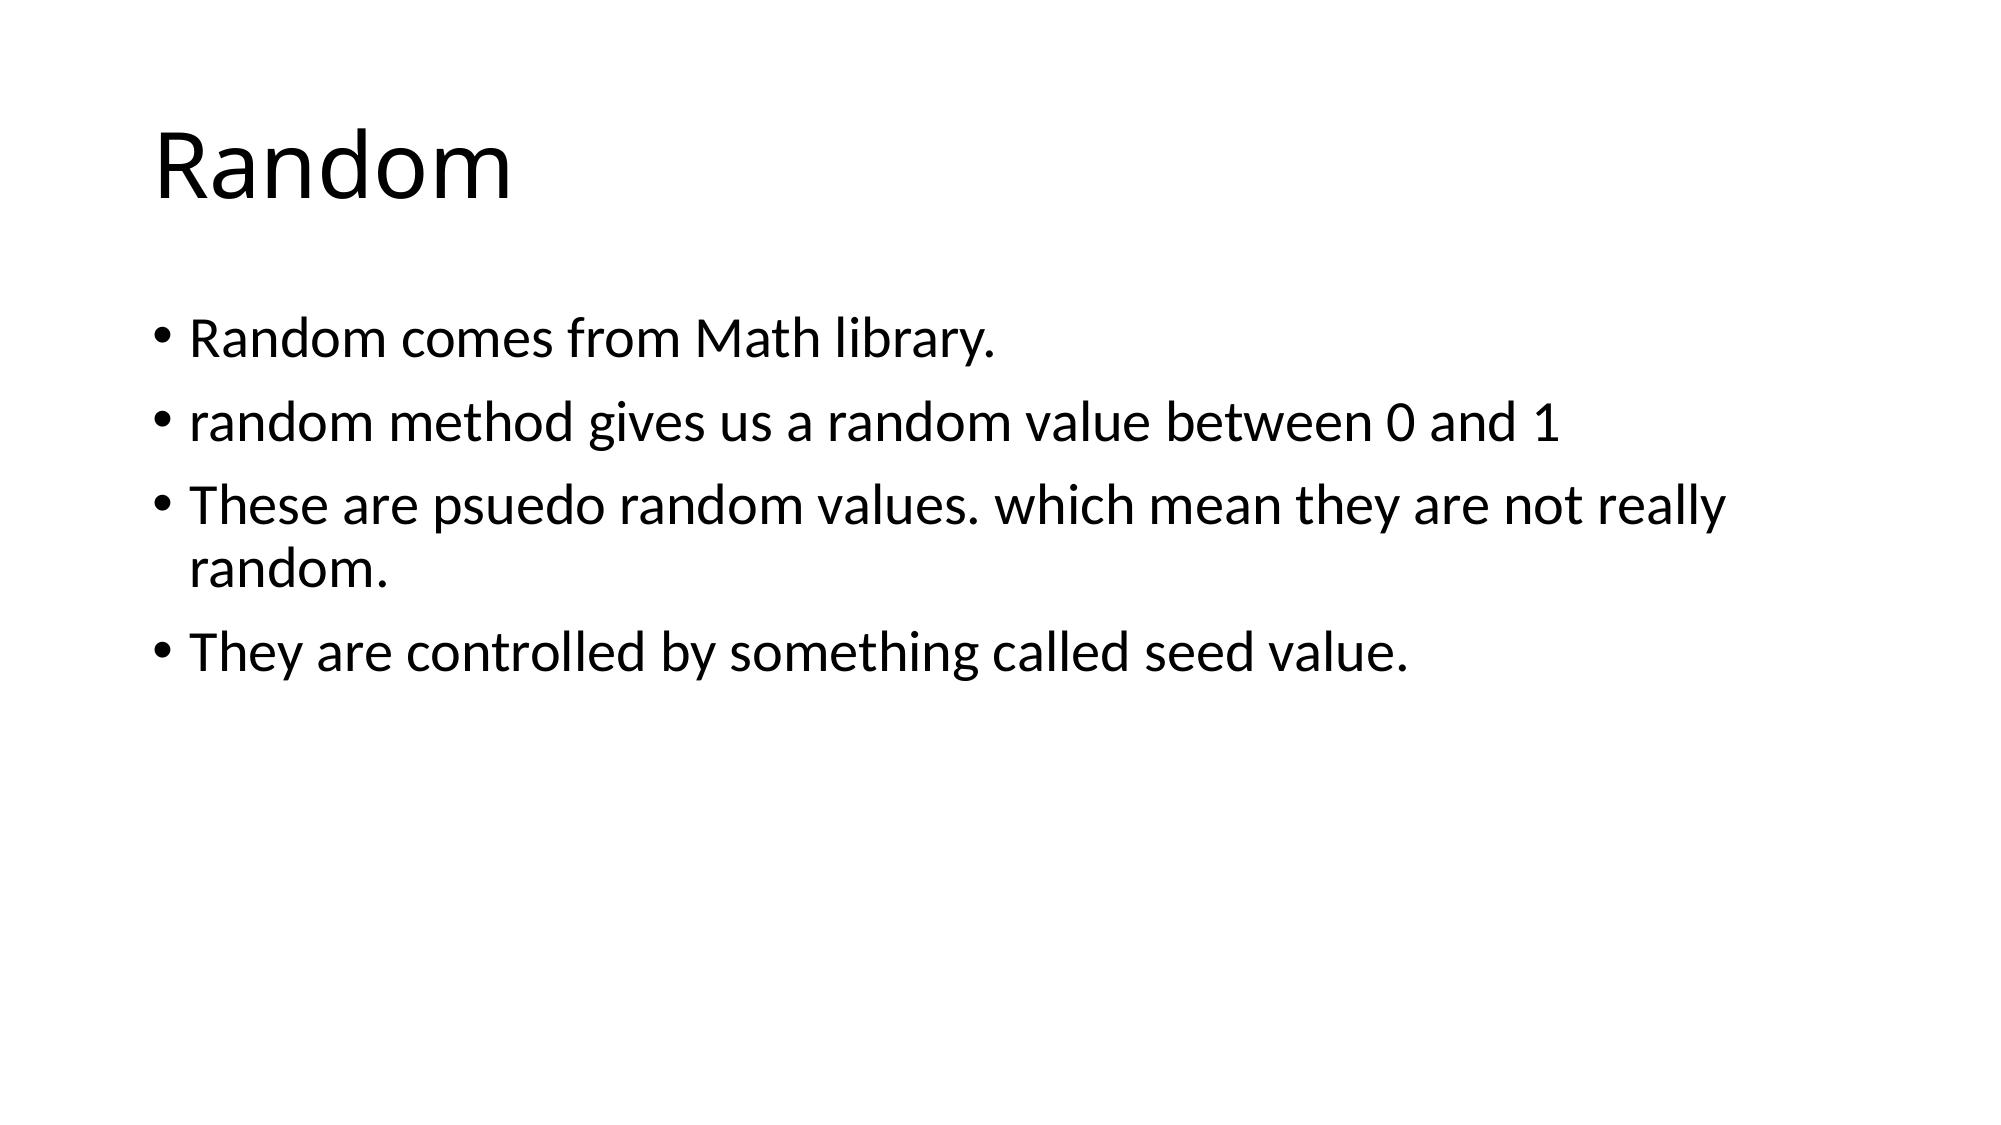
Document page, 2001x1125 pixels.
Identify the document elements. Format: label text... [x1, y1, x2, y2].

list Random comes from Math library. random method gives us a random value between 0 and 1 These are psuedo random values. which mean they are not really random. They are controlled by something called seed value. [137, 299, 1863, 1014]
title Random [137, 59, 1863, 278]
